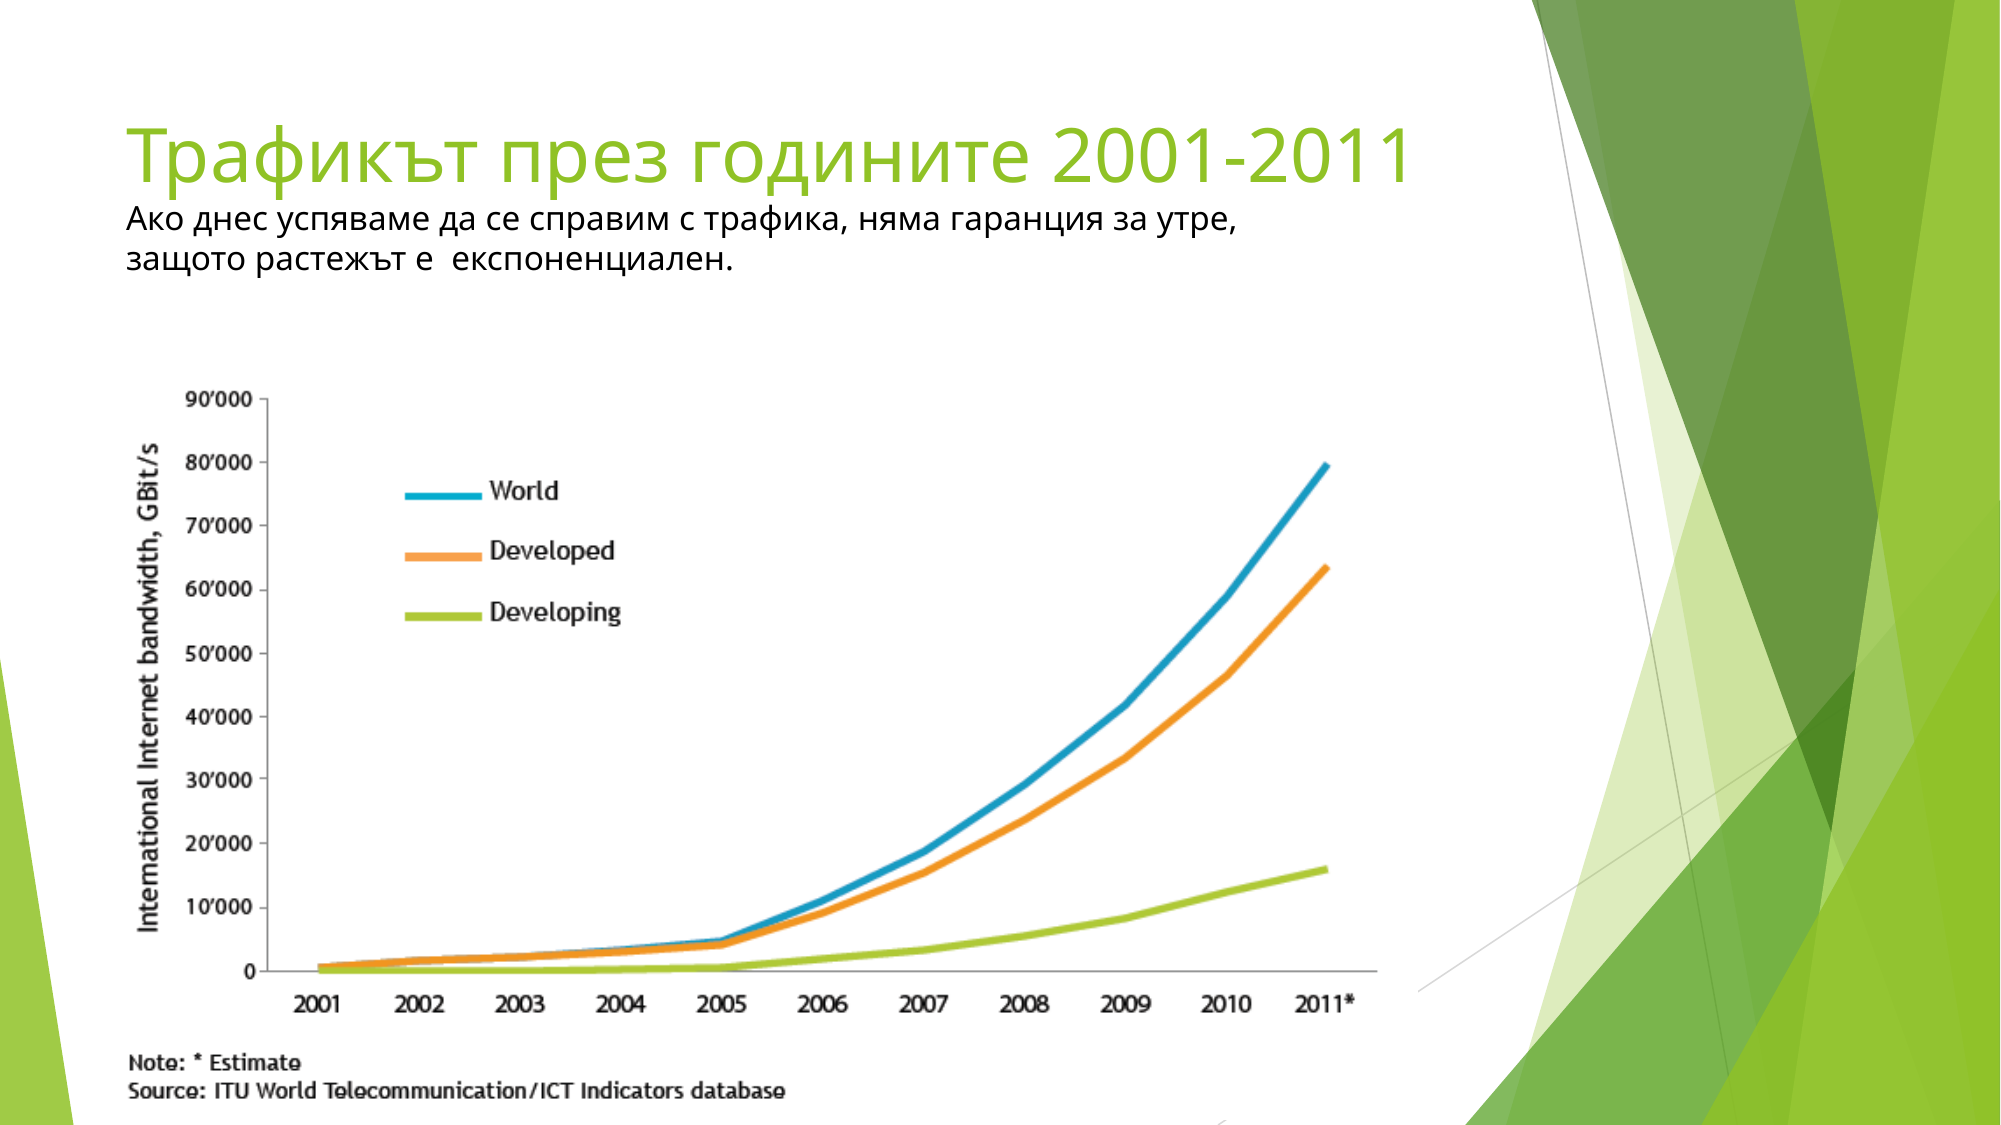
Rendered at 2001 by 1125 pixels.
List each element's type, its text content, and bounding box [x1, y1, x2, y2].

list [110, 337, 1419, 1120]
title Трафикът през годините 2001-2011 Ако днес успяваме да се справим с трафика, няма гаранция за утре, защото растежът е експоненциален. [111, 99, 1522, 317]
